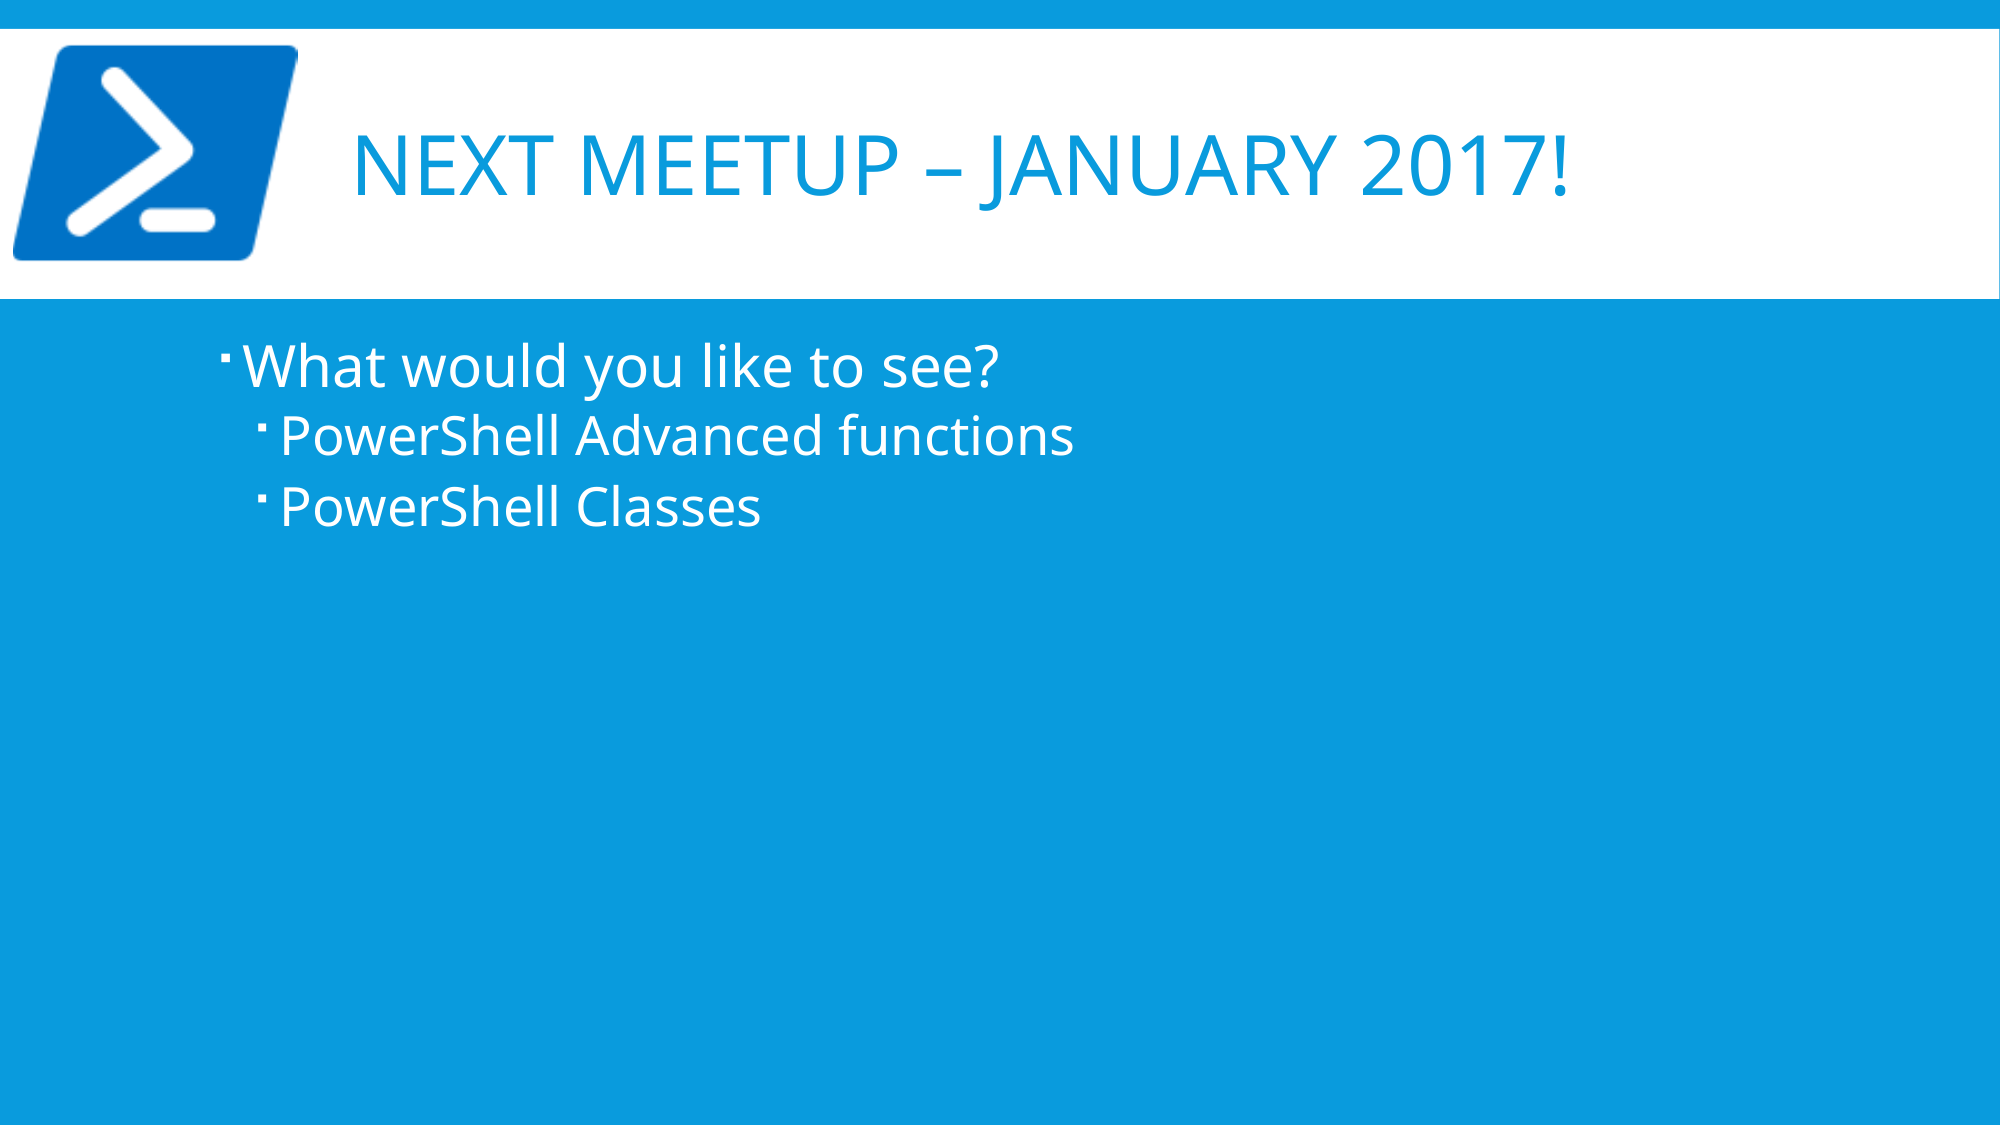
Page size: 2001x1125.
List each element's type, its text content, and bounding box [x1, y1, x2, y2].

list What would you like to see? PowerShell Advanced functions PowerShell Classes [197, 329, 1803, 1020]
picture [13, 29, 298, 295]
title Next MEETUP – January 2017! [335, 46, 1803, 295]
